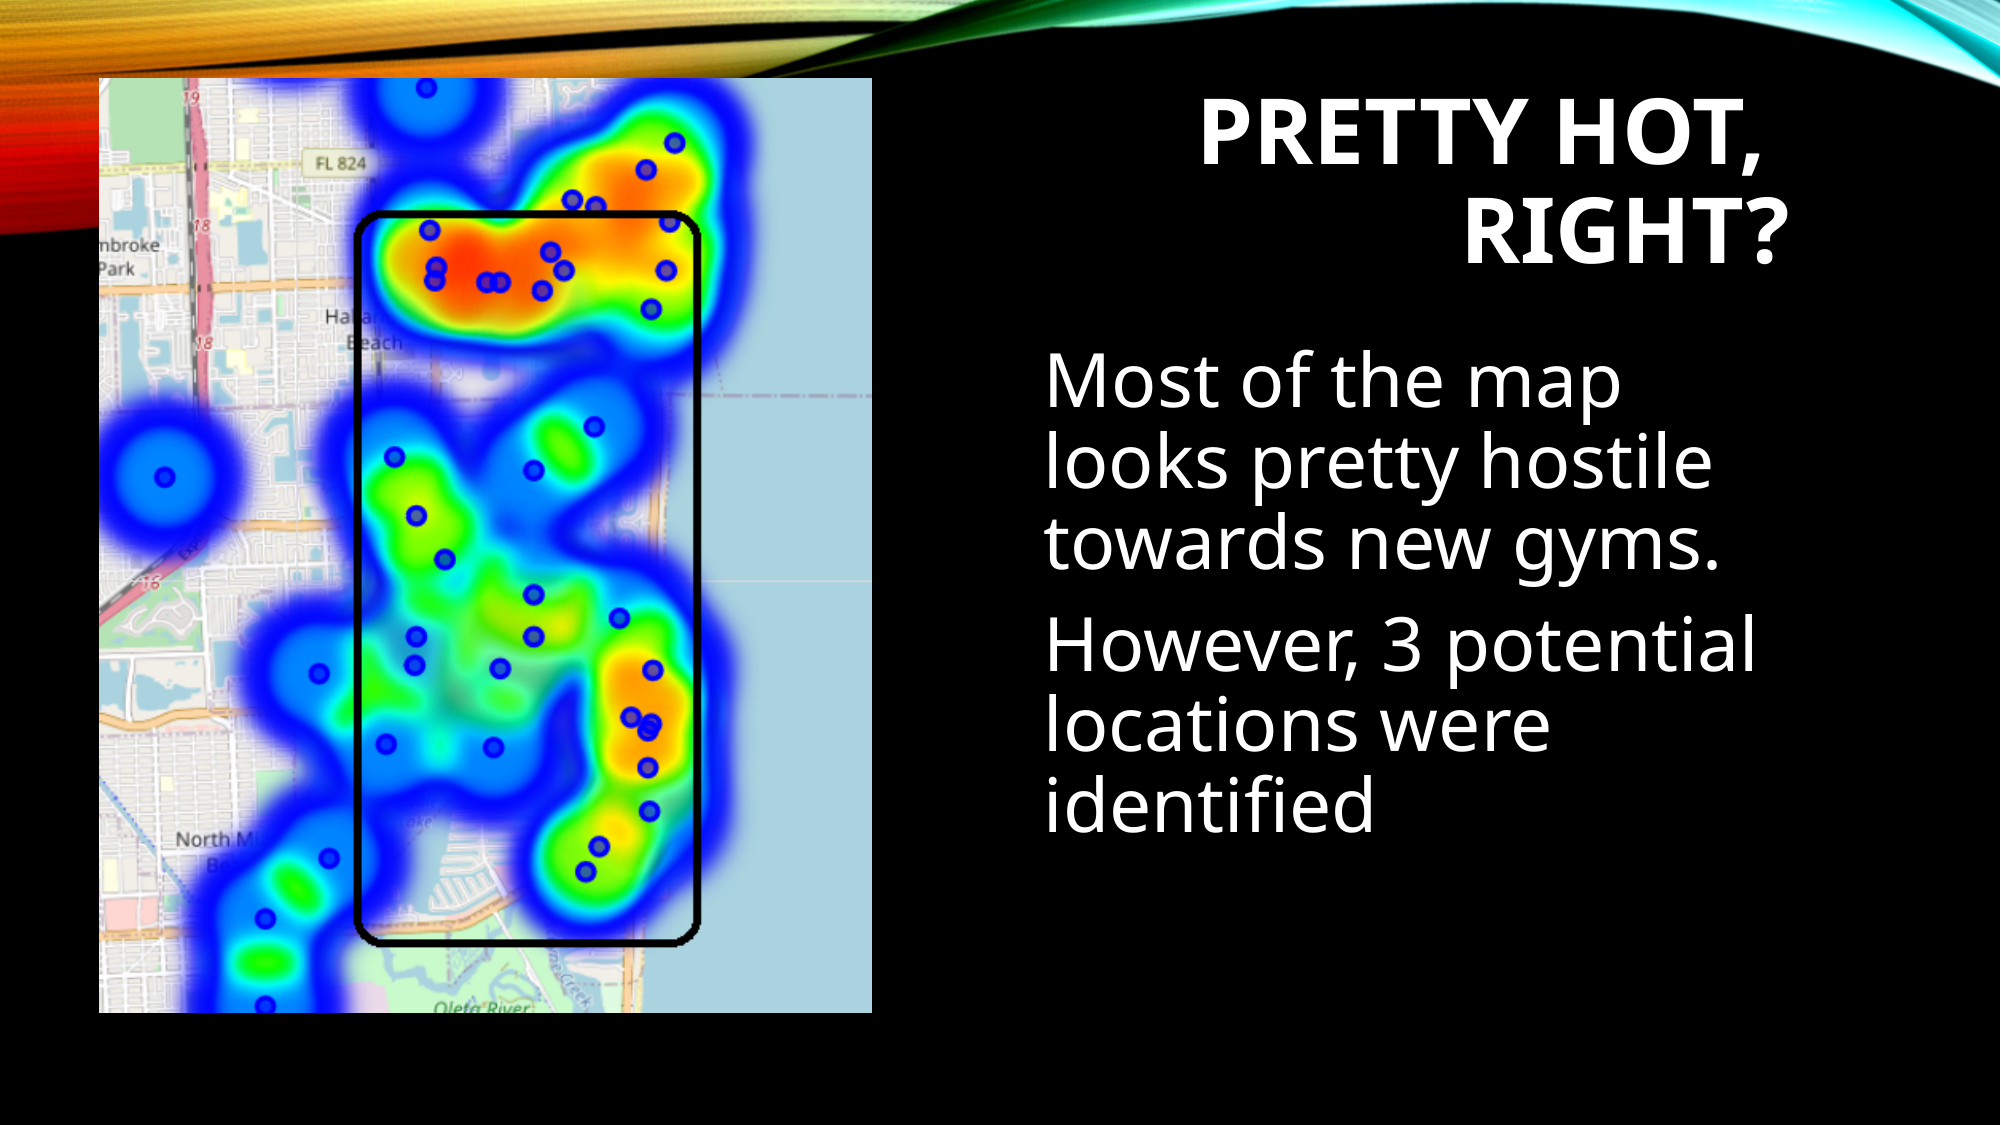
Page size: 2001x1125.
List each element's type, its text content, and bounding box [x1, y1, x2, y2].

picture [0, 0, 2000, 1013]
title Pretty hot, right? [873, 78, 1805, 291]
list Most of the map looks pretty hostile towards new gyms. However, 3 potential locations were identified [1028, 335, 1775, 996]
